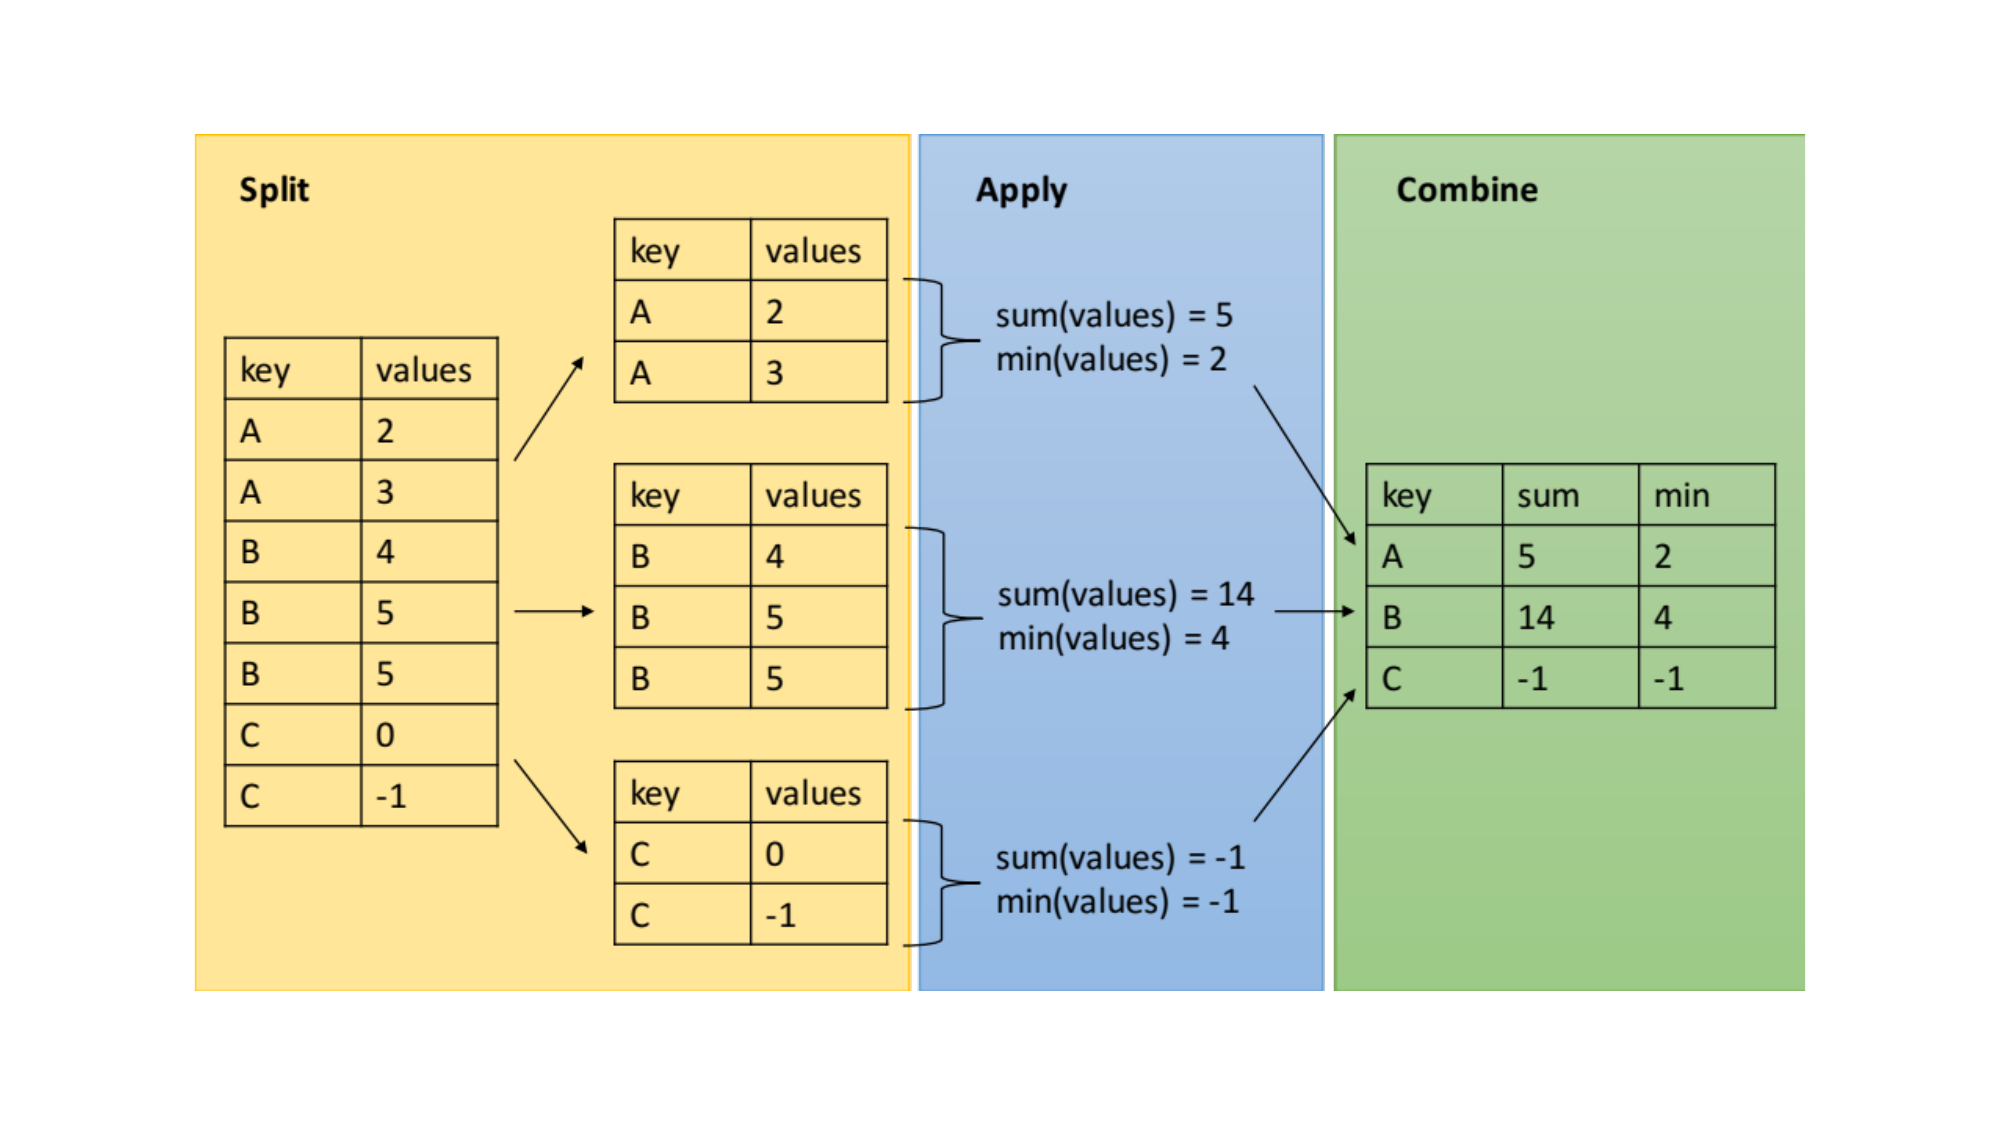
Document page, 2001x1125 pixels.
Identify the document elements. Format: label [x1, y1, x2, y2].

picture [194, 134, 1806, 991]
